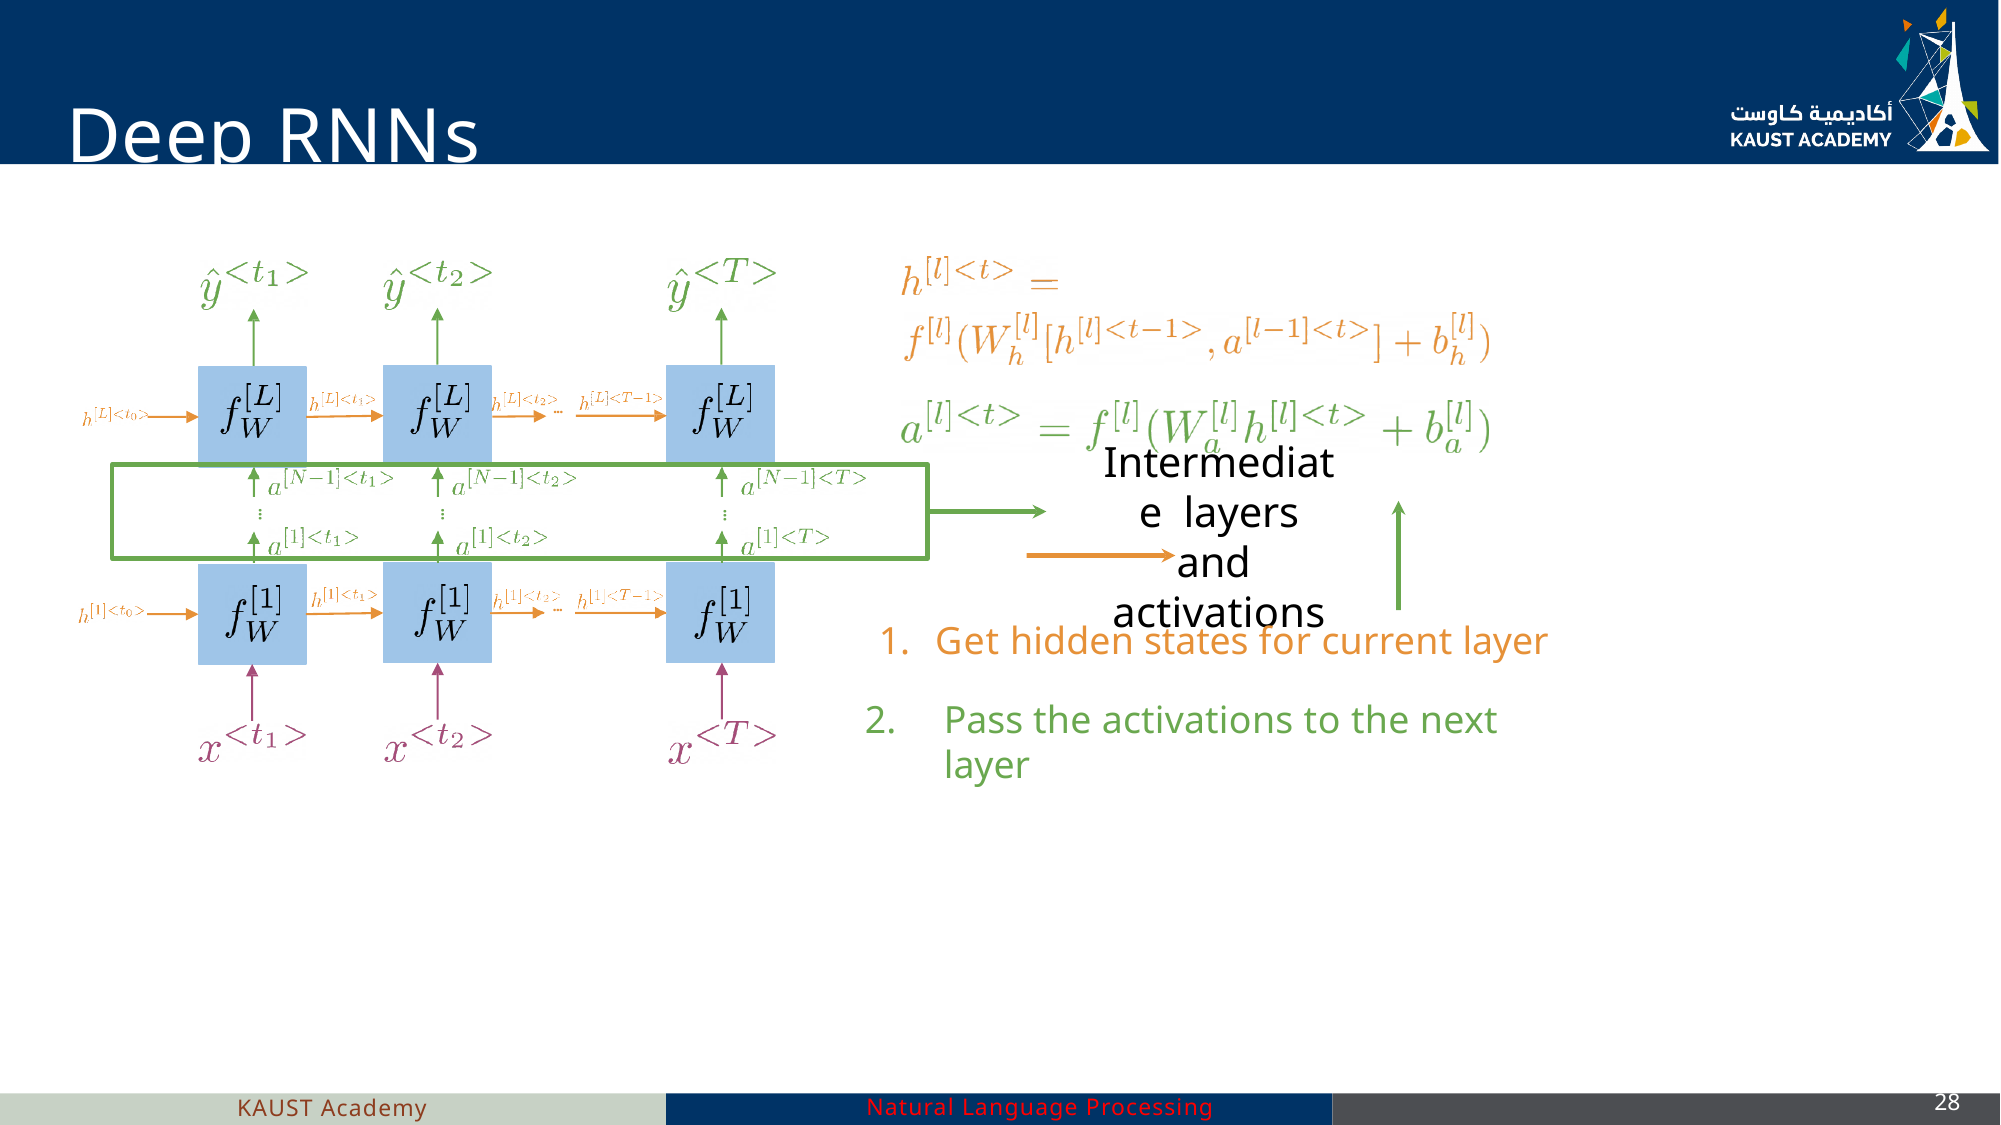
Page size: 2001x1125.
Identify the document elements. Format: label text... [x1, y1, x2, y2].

text_box Intermediate layers and activations [1099, 454, 1338, 614]
picture [900, 400, 1489, 454]
text_box Get hidden states for current layer Pass the activations to the next layer [863, 614, 1553, 786]
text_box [77, 527, 560, 763]
text_box [1026, 548, 1176, 563]
title Deep RNNs [64, 85, 649, 276]
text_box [574, 527, 829, 765]
picture [900, 255, 1059, 296]
text_box ... [560, 594, 566, 614]
text_box ... ... ... [112, 464, 928, 559]
text_box [927, 504, 1047, 519]
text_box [147, 258, 776, 382]
picture [904, 312, 1490, 366]
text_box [82, 382, 866, 496]
picture [1721, 0, 2000, 159]
text_box [1391, 500, 1406, 611]
